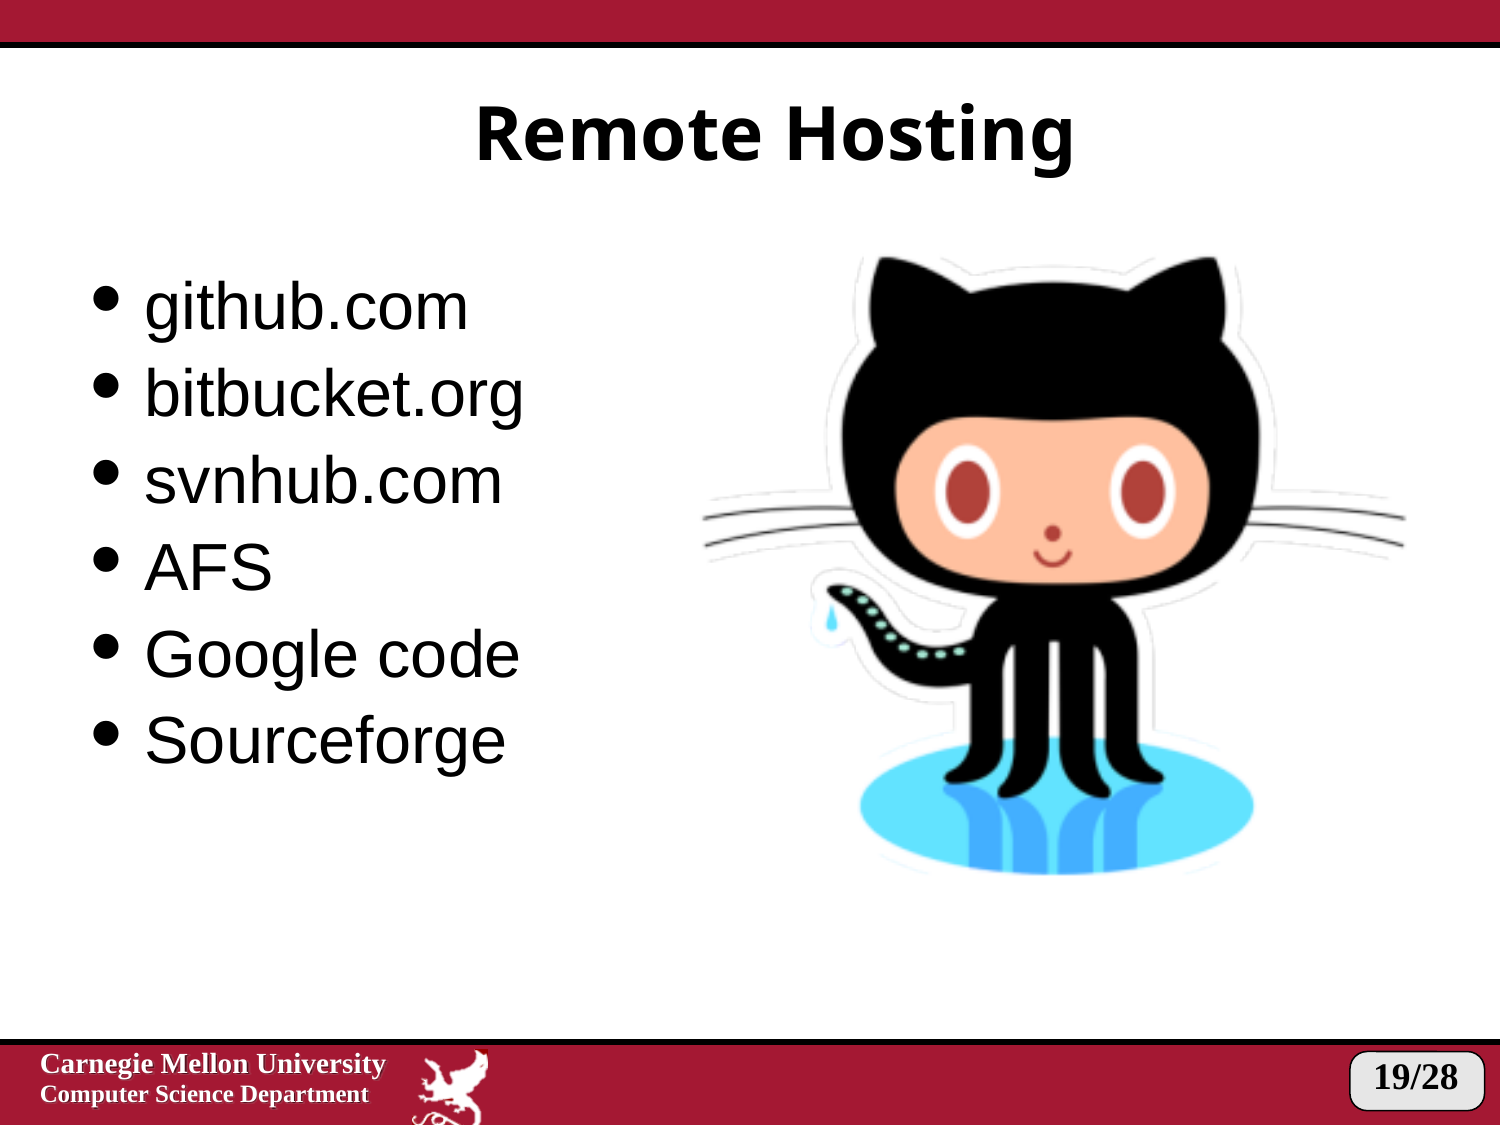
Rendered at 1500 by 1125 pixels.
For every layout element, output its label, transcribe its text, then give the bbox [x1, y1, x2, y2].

picture [412, 1049, 488, 1125]
picture [662, 162, 1438, 938]
title Remote Hosting [75, 45, 1424, 232]
list github.com bitbucket.org svnhub.com AFS Google code Sourceforge [75, 262, 1424, 1005]
